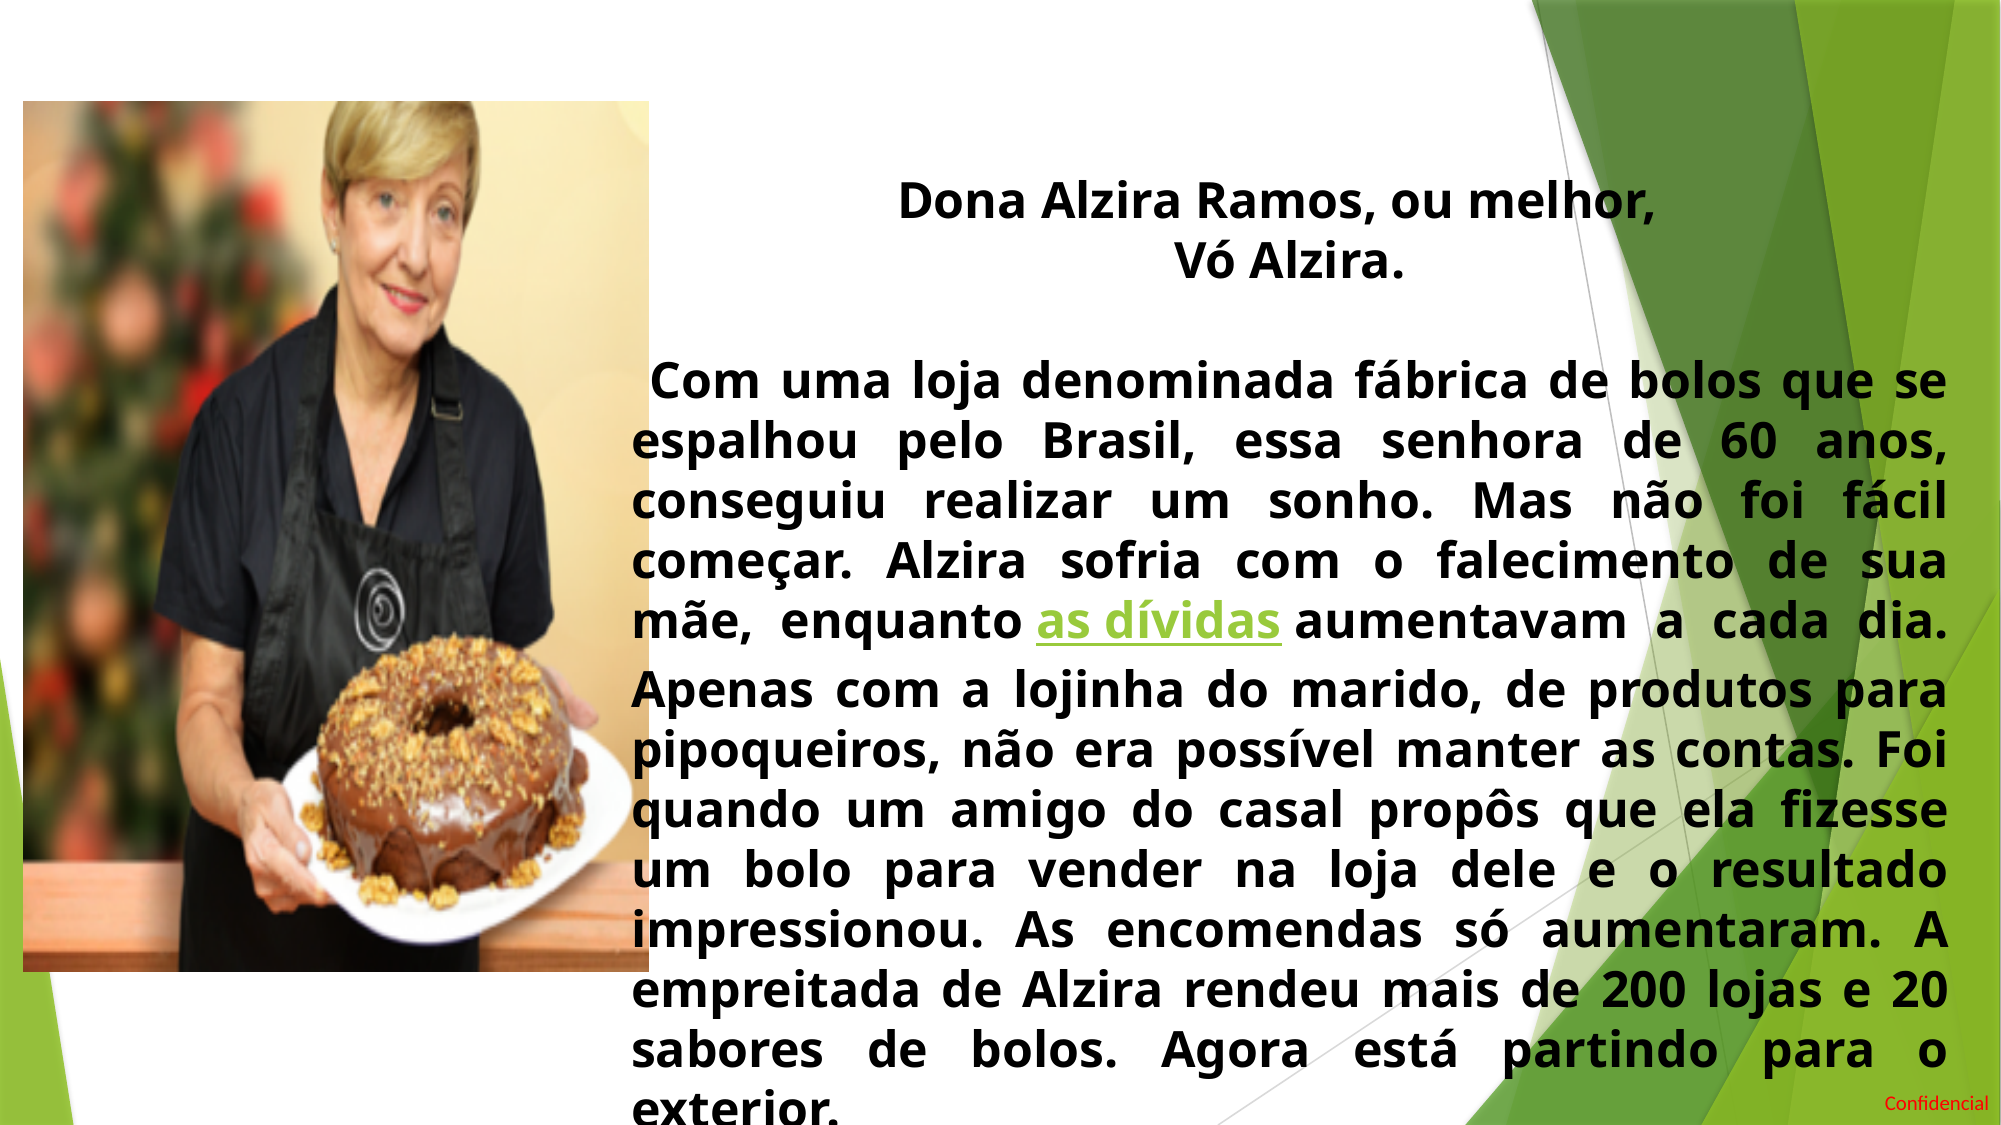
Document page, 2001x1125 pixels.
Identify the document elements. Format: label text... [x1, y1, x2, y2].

text_box Dona Alzira Ramos, ou melhor, Vó Alzira. Com uma loja denominada fábrica de bolos que se espalhou pelo Brasil, essa senhora de 60 anos, conseguiu realizar um sonho. Mas não foi fácil começar. Alzira sofria com o falecimento de sua mãe, enquanto as dívidas aumentavam a cada dia. Apenas com a lojinha do marido, de produtos para pipoqueiros, não era possível manter as contas. Foi quando um amigo do casal propôs que ela fizesse um bolo para vender na loja dele e o resultado impressionou. As encomendas só aumentaram. A empreitada de Alzira rendeu mais de 200 lojas e 20 sabores de bolos. Agora está partindo para o exterior. [616, 101, 1964, 1125]
picture [22, 100, 649, 972]
